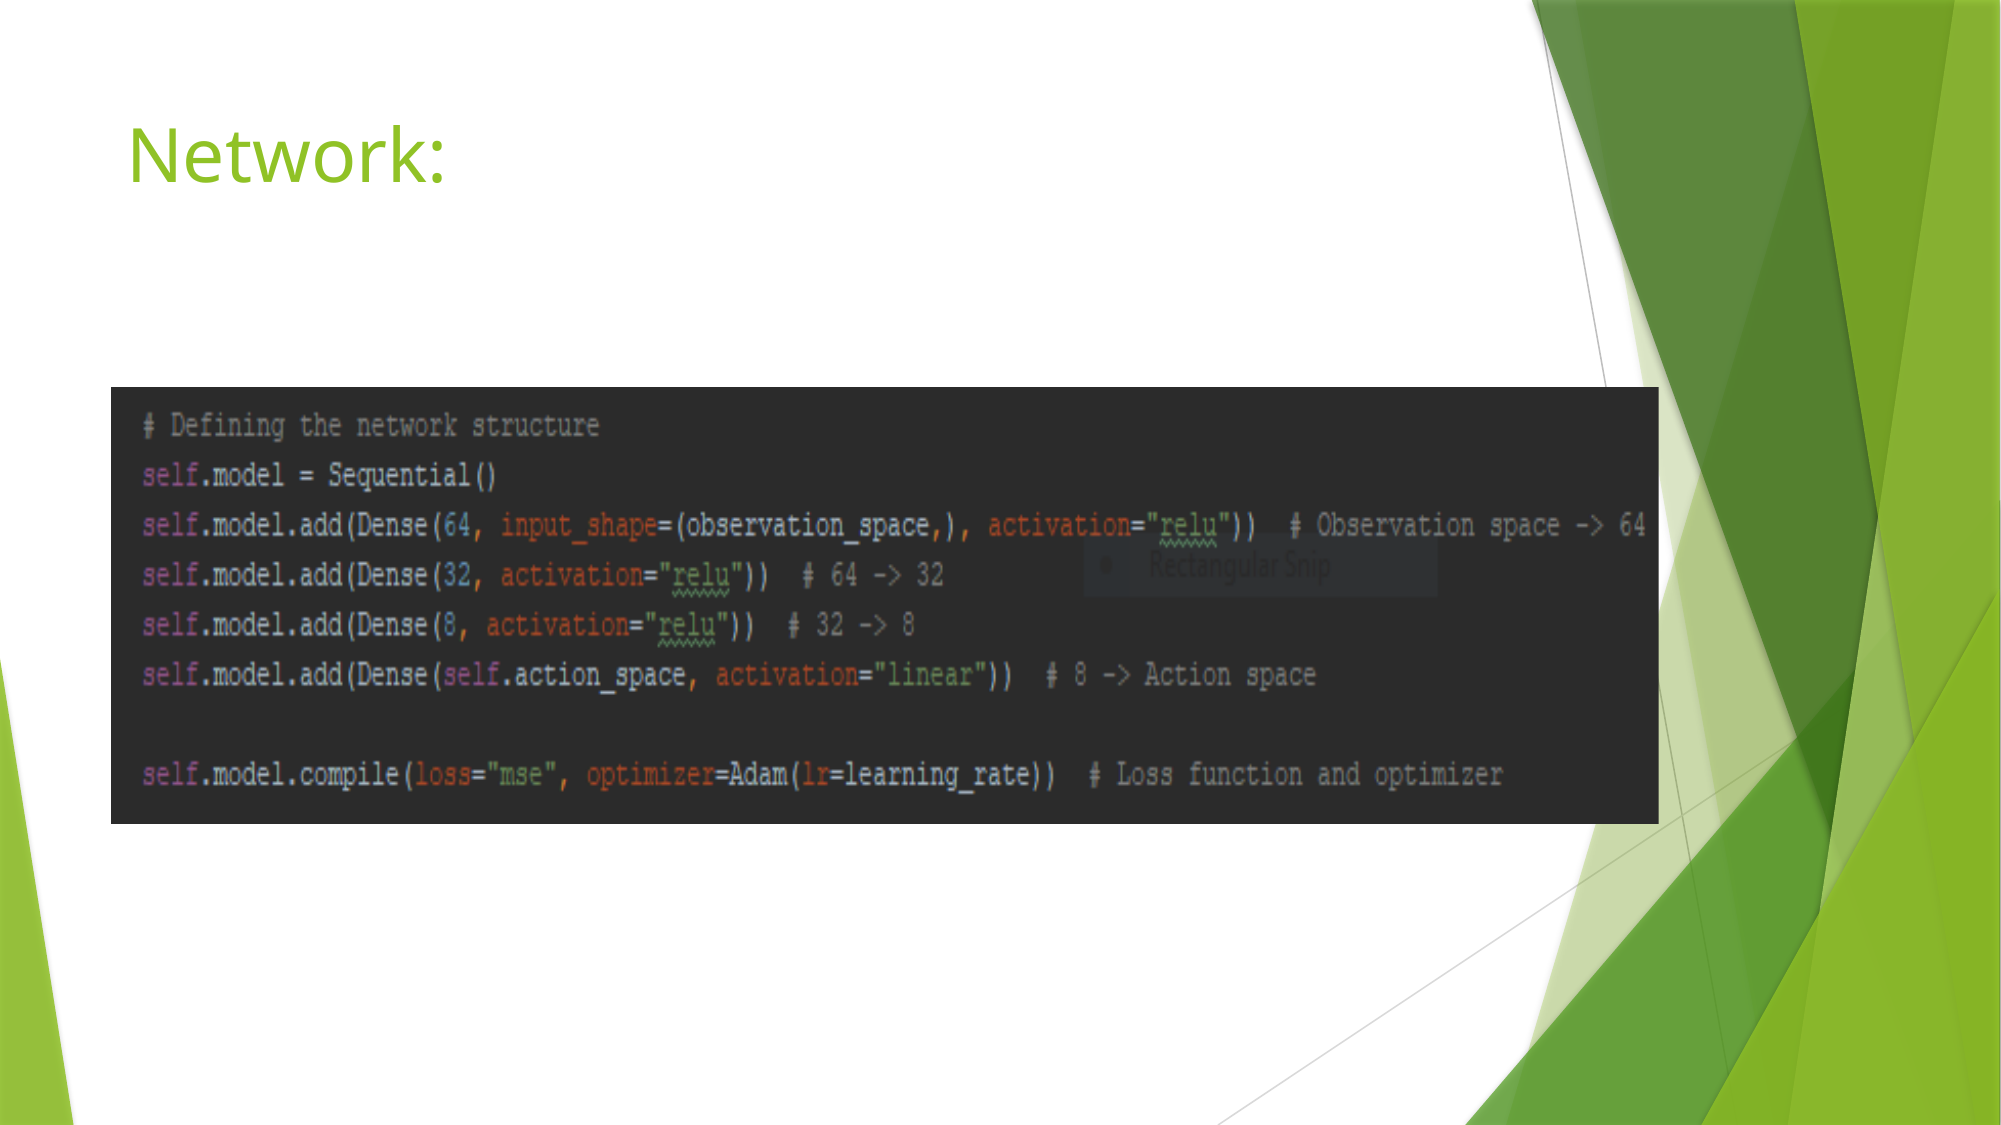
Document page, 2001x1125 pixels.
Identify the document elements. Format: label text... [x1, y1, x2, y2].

title Network: [111, 99, 1522, 317]
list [110, 387, 1660, 824]
